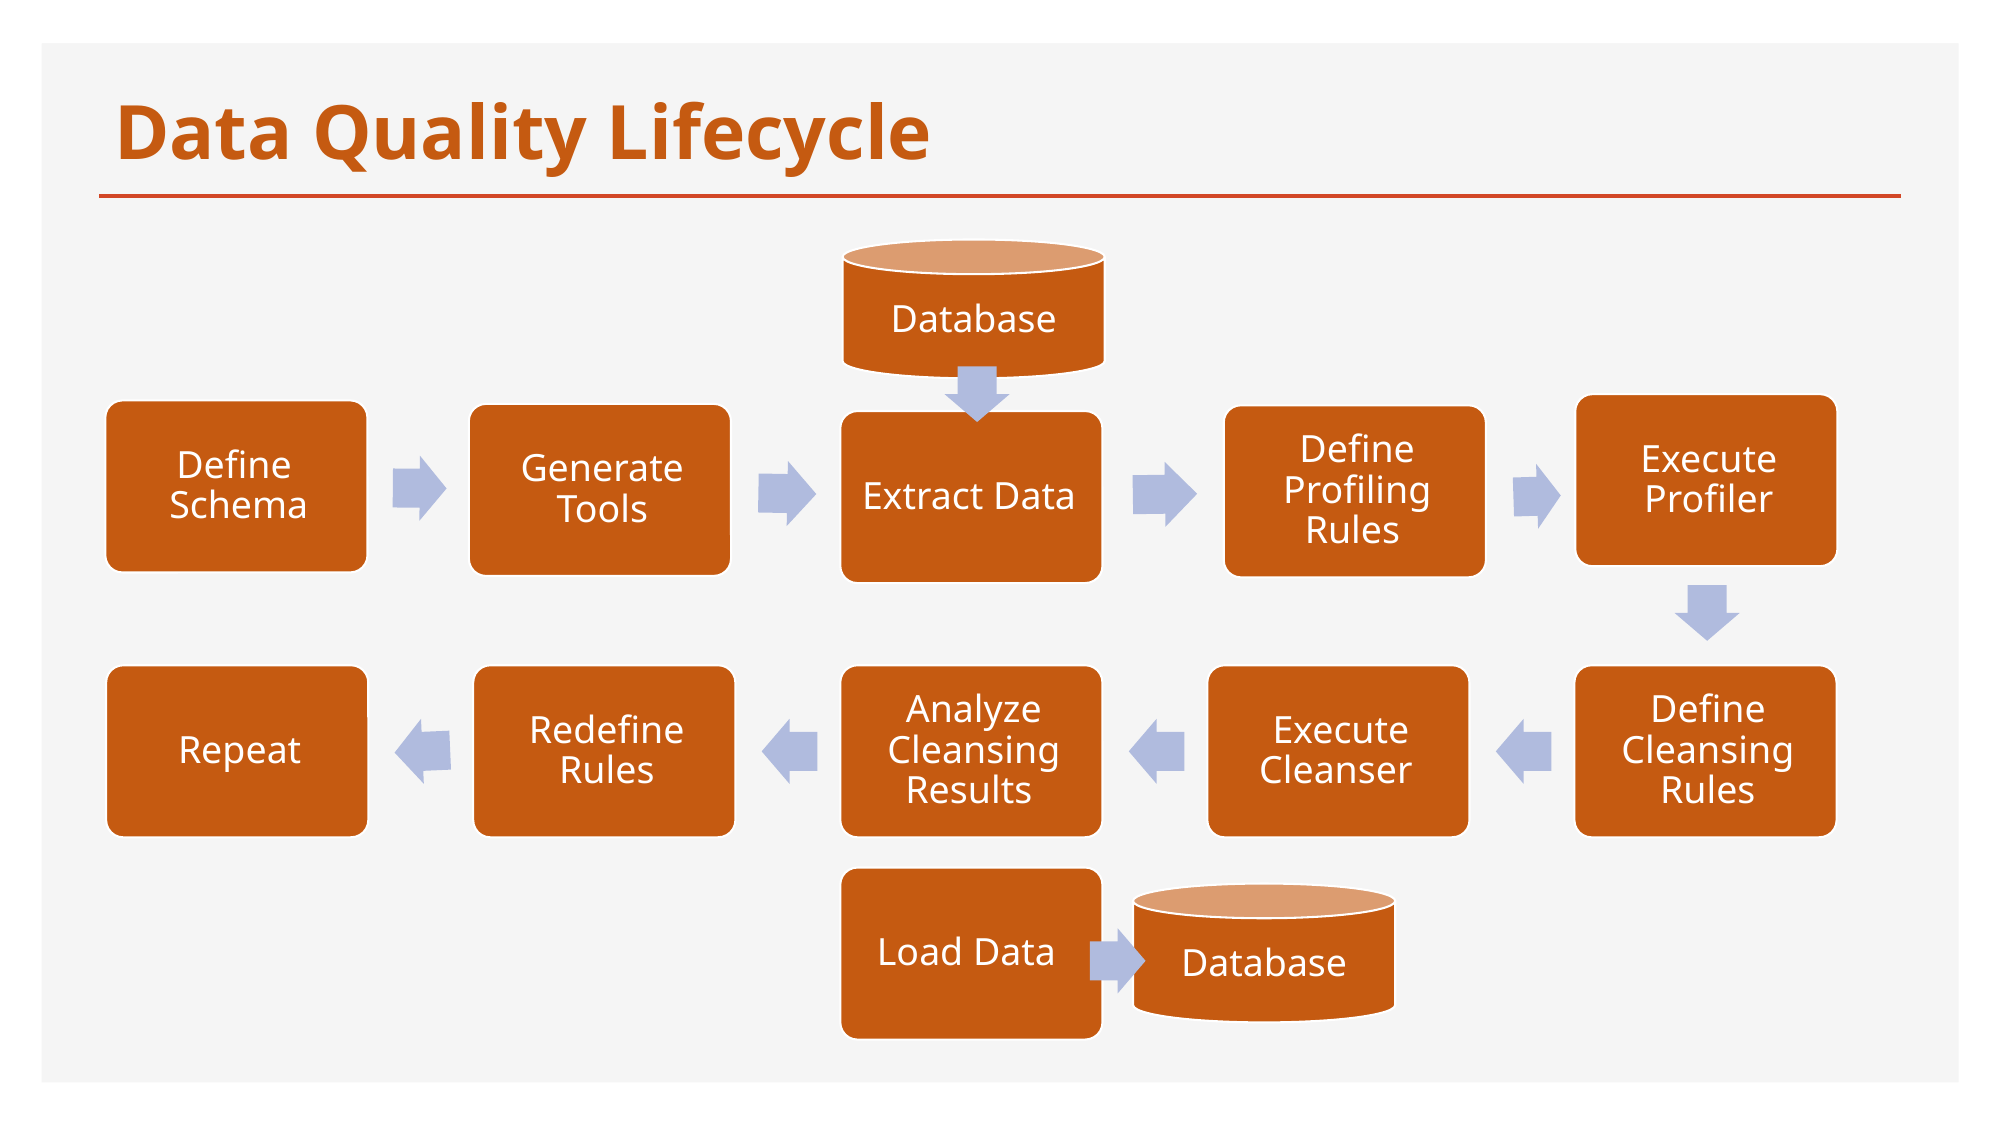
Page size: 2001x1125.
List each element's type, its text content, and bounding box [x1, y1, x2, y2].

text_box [1679, 580, 1735, 646]
text_box [99, 212, 1832, 1064]
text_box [105, 267, 1838, 562]
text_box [840, 867, 1103, 1040]
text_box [949, 361, 1005, 427]
text_box Database [841, 238, 1106, 267]
title Data Quality Lifecycle [99, 73, 1901, 197]
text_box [1089, 928, 1146, 994]
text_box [105, 562, 1838, 941]
text_box Database [1131, 941, 1397, 1024]
